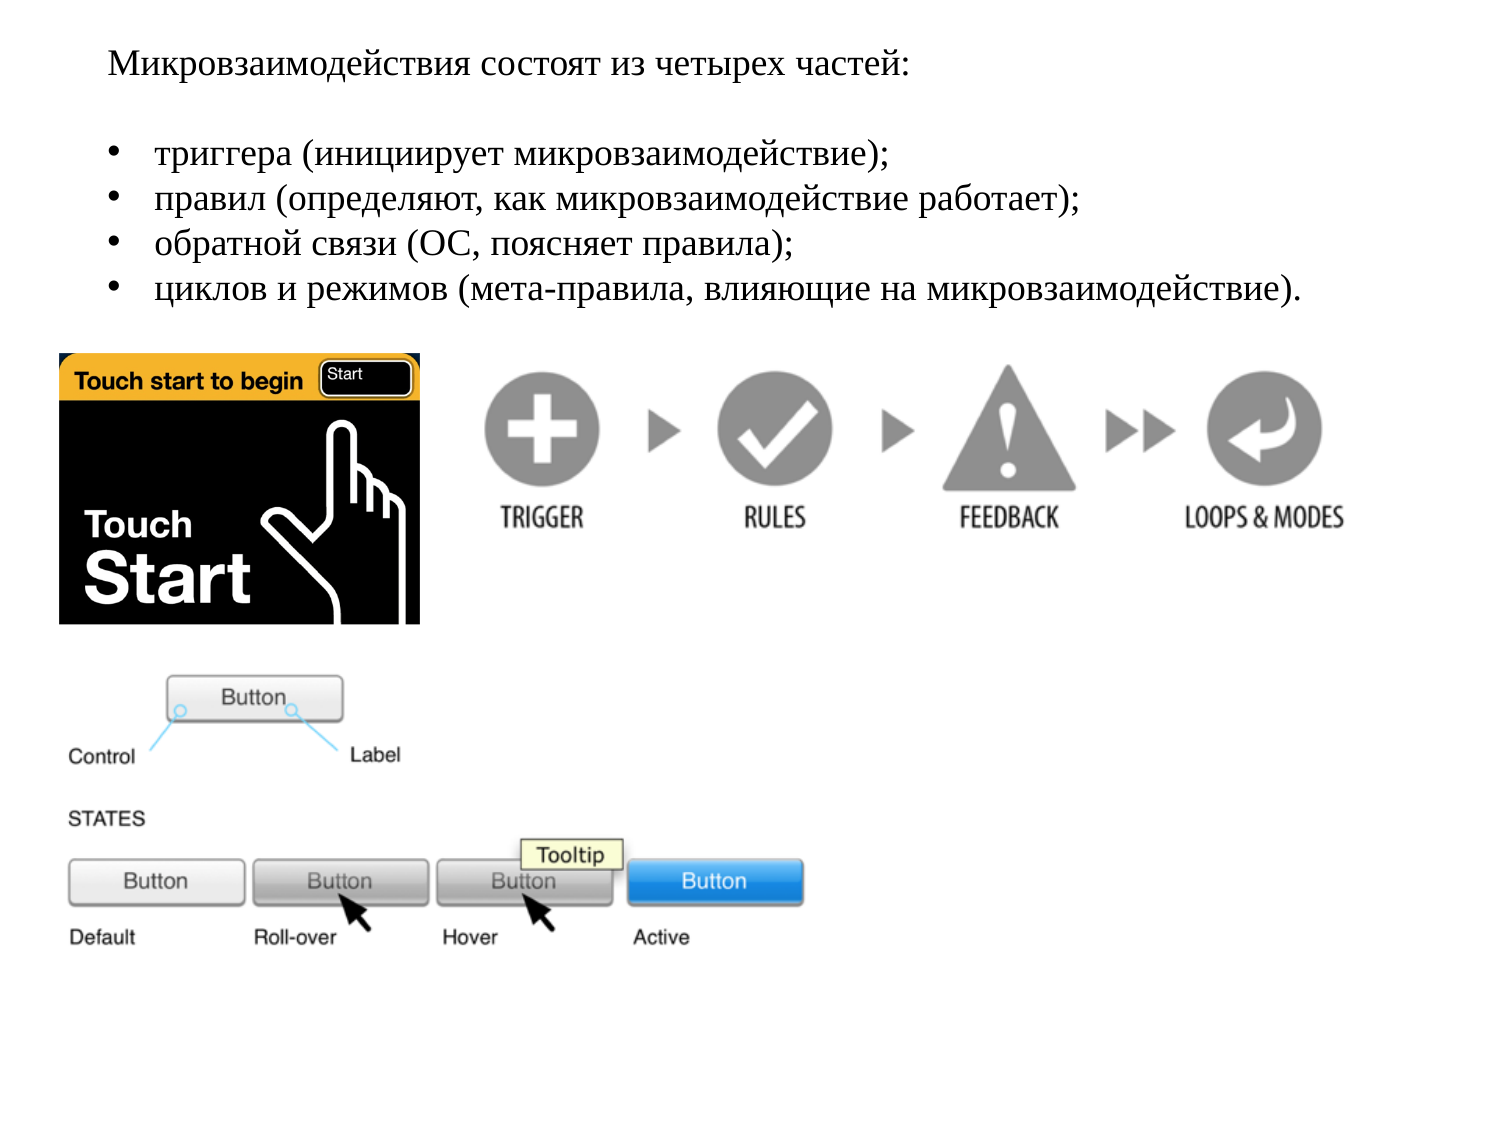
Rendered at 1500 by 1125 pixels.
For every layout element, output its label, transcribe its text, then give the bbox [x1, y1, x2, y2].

text_box Микровзаимодействия состоят из четырех частей: триггера (инициирует микровзаимодействие); правил (определяют, как микровзаимодействие работает); обратной связи (ОС, поясняет правила); циклов и режимов (мета-правила, влияющие на микровзаимодействие). [17, 30, 1471, 316]
picture [52, 349, 424, 627]
picture [466, 349, 1359, 549]
picture [54, 668, 822, 969]
